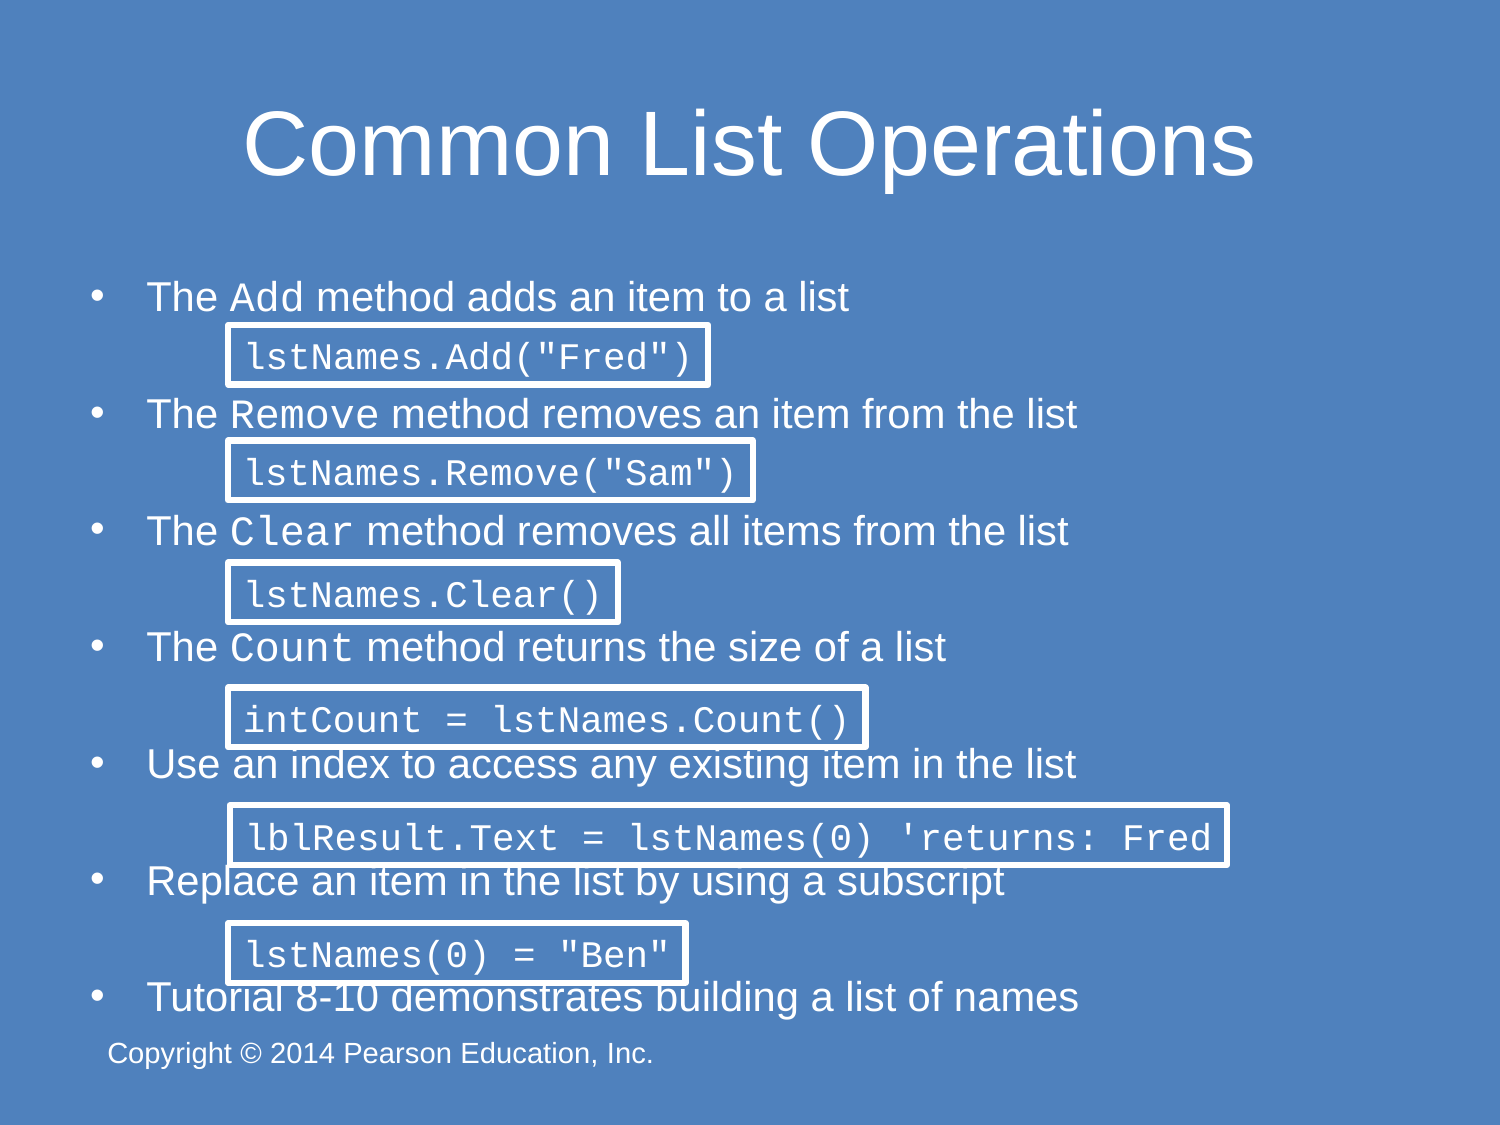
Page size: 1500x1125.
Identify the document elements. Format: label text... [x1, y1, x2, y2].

text_box lstNames.Clear() [228, 562, 618, 623]
text_box lstNames(0) = "Ben" [228, 923, 686, 983]
list The Add method adds an item to a list The Remove method removes an item from the list The Clear method removes all items from the list The Count method returns the size of a list Use an index to access any existing item in the list Replace an item in the list by using a subscript Tutorial 8-10 demonstrates building a list of names [75, 262, 1425, 1005]
text_box lstNames.Remove("Sam") [227, 440, 753, 501]
text_box lstNames.Add("Fred") [228, 324, 709, 385]
title Common List Operations [75, 45, 1425, 233]
text_box lblResult.Text = lstNames(0) 'returns: Fred [229, 805, 1227, 866]
text_box intCount = lstNames.Count() [228, 687, 866, 748]
